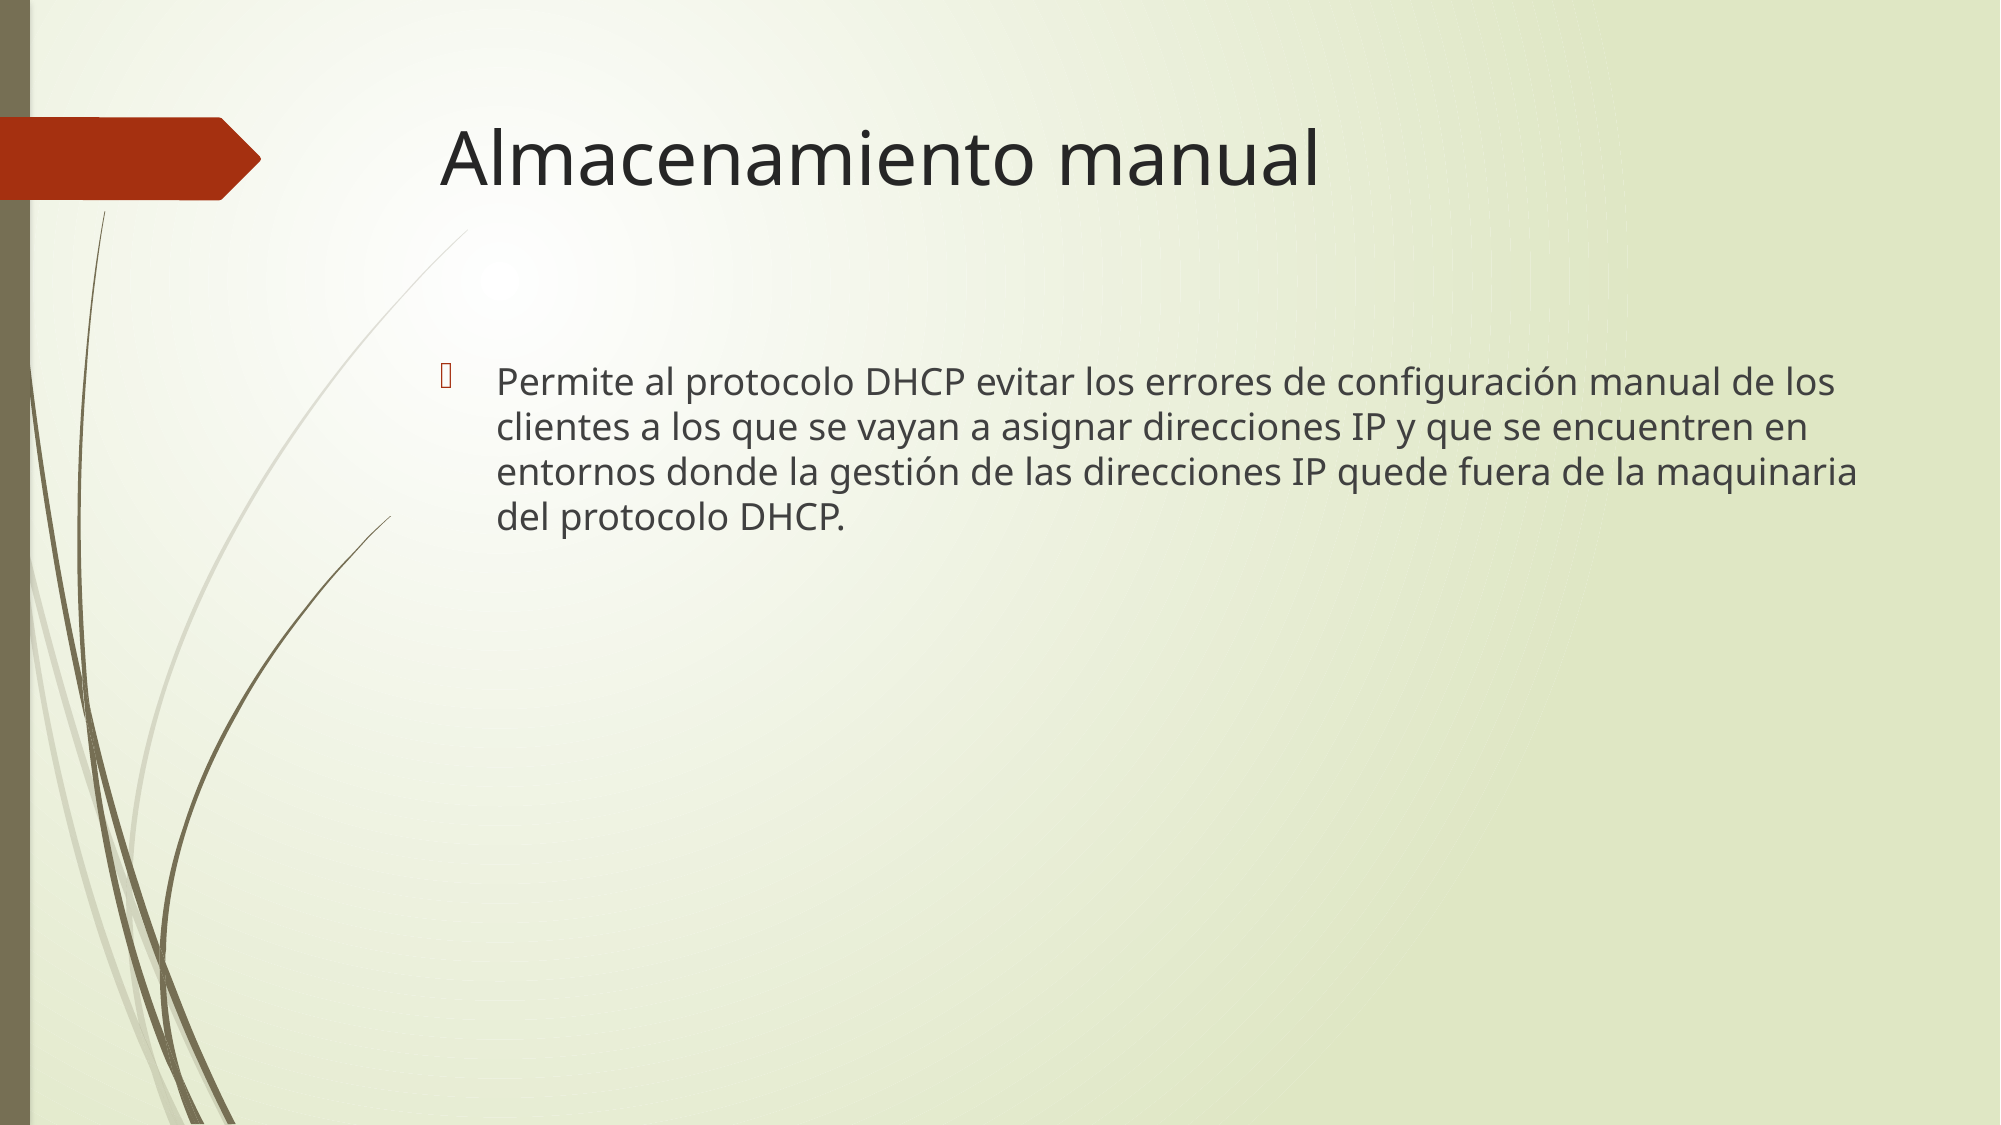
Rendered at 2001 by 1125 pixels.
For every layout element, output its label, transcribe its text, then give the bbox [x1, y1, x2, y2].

list Permite al protocolo DHCP evitar los errores de configuración manual de los clientes a los que se vayan a asignar direcciones IP y que se encuentren en entornos donde la gestión de las direcciones IP quede fuera de la maquinaria del protocolo DHCP. [424, 350, 1888, 970]
title Almacenamiento manual [425, 102, 1888, 313]
